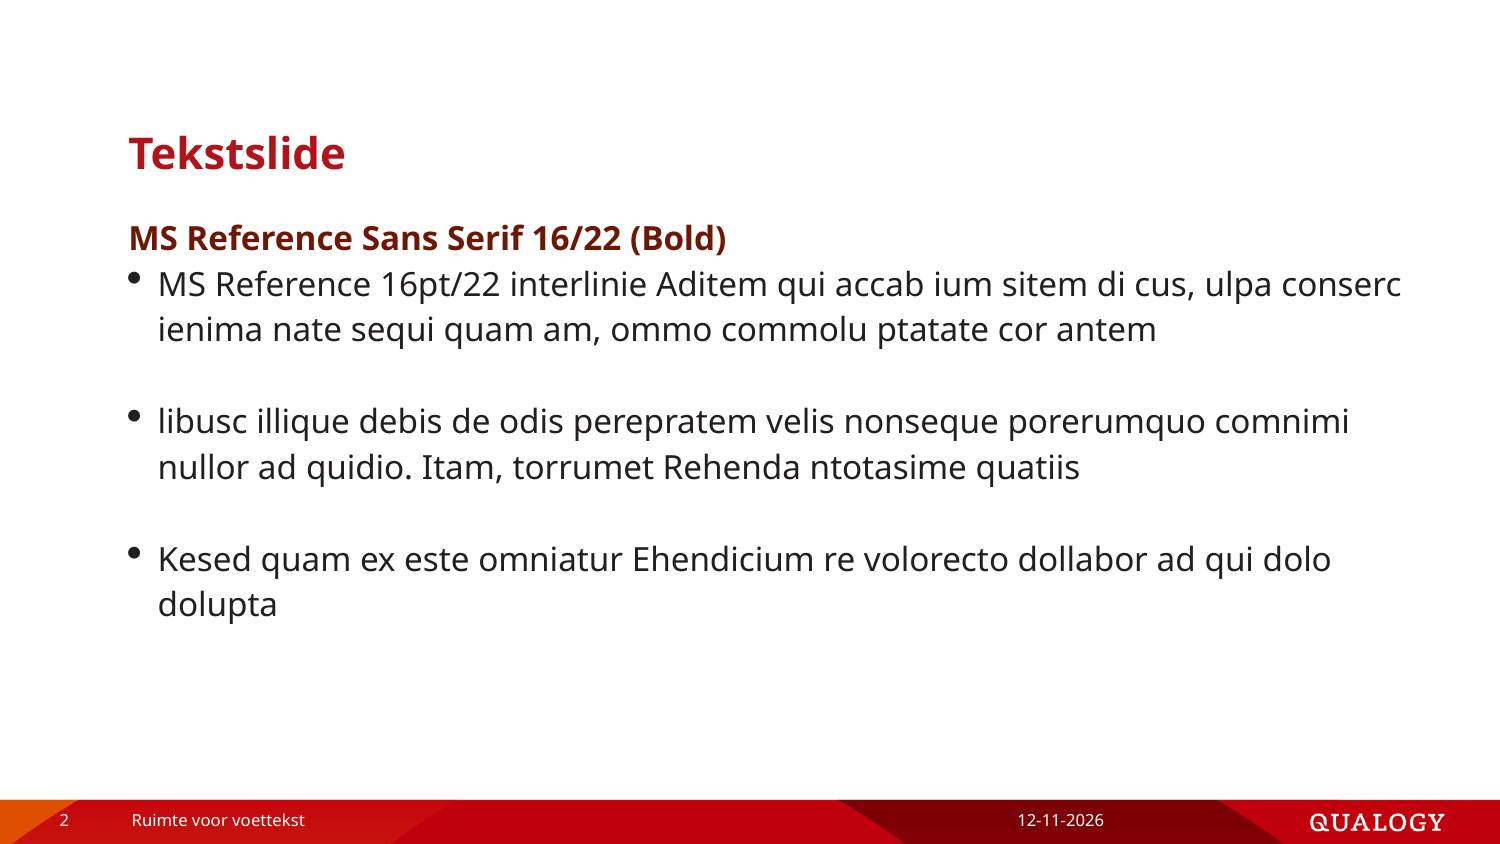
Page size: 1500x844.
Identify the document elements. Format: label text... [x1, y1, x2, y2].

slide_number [1011, 803, 1263, 839]
title Tekstslide [113, 45, 1444, 186]
footer Ruimte voor voettekst [125, 803, 965, 839]
list MS Reference Sans Serif 16/22 (Bold) MS Reference 16pt/22 interlinie Aditem qui accab ium sitem di cus, ulpa conserc ienima nate sequi quam am, ommo commolu ptatate cor antem libusc illique debis de odis perepratem velis nonseque porerumquo comnimi nullor ad quidio. Itam, torrumet Rehenda ntotasime quatiis Kesed quam ex este omniatur Ehendicium re volorecto dollabor ad qui dolo dolupta [113, 203, 1444, 761]
picture [0, 0, 1500, 844]
slide_number 2 [53, 803, 113, 839]
